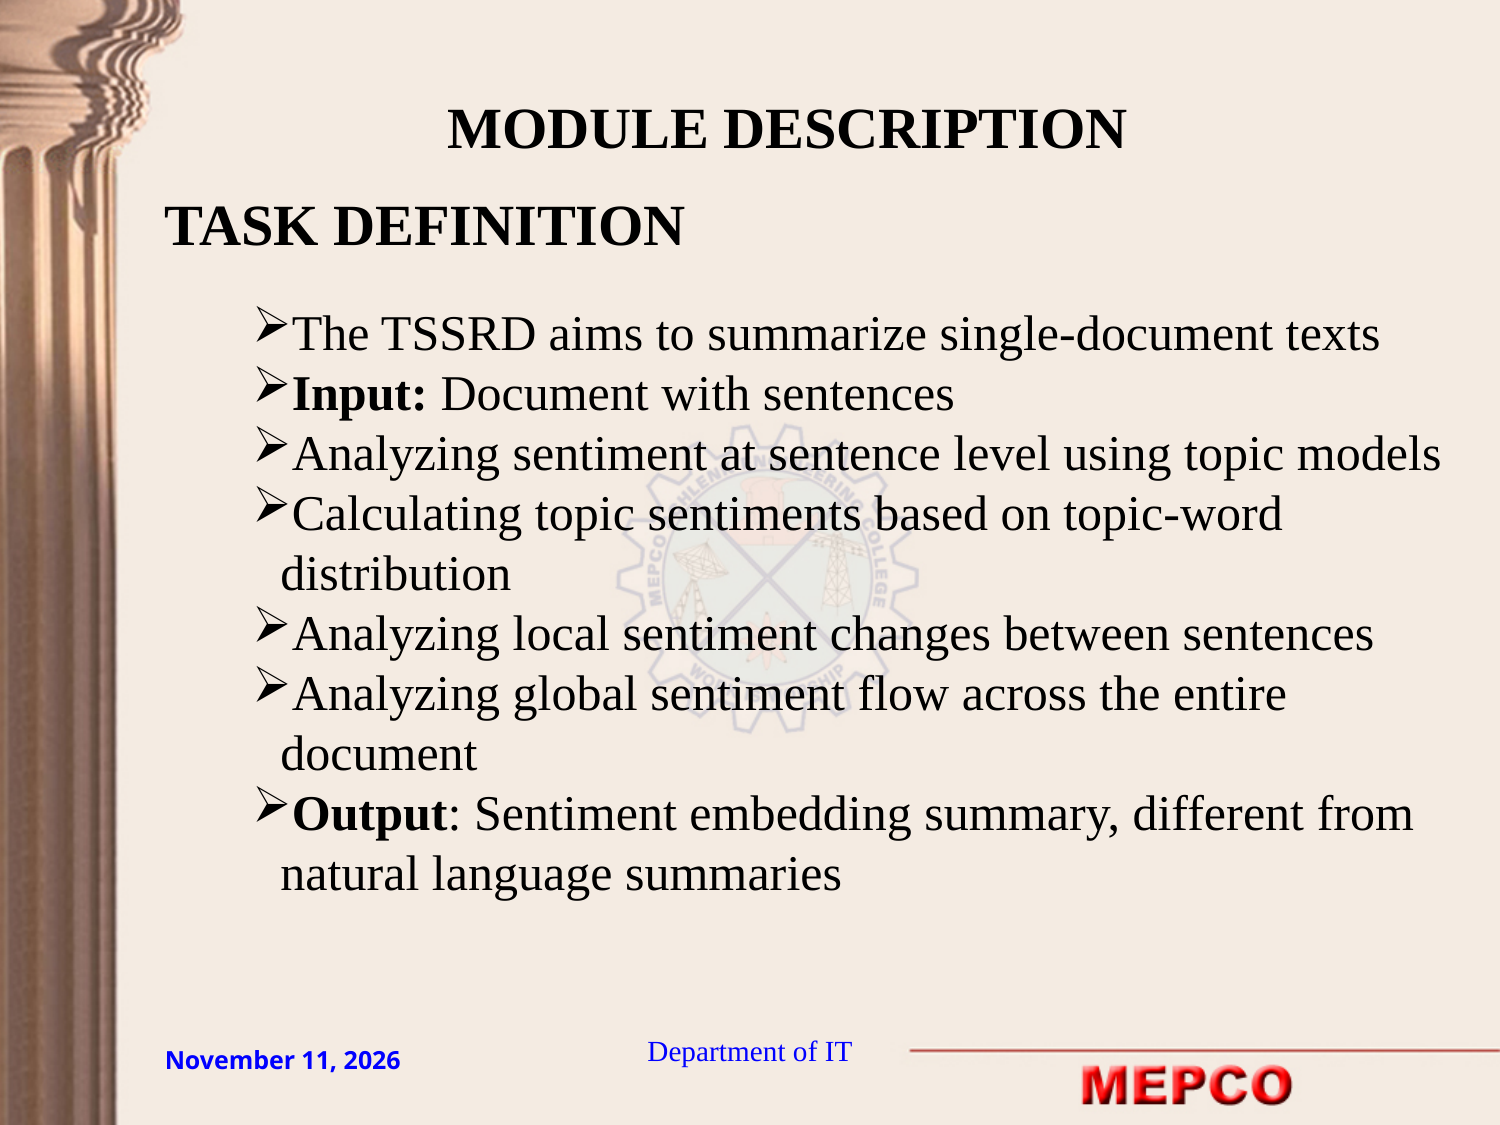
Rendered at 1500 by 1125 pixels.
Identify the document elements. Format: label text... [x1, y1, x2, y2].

title MODULE DESCRIPTION [150, 31, 1425, 219]
text_box The TSSRD aims to summarize single-document texts Input: Document with sentences Analyzing sentiment at sentence level using topic models Calculating topic sentiments based on topic-word distribution Analyzing local sentiment changes between sentences Analyzing global sentiment flow across the entire document Output: Sentiment embedding summary, different from natural language summaries [237, 293, 1488, 909]
text_box TASK DEFINITION [150, 179, 1013, 405]
picture [0, 0, 1500, 1125]
footer Department of IT [512, 1024, 988, 1101]
list [112, 187, 1388, 1000]
